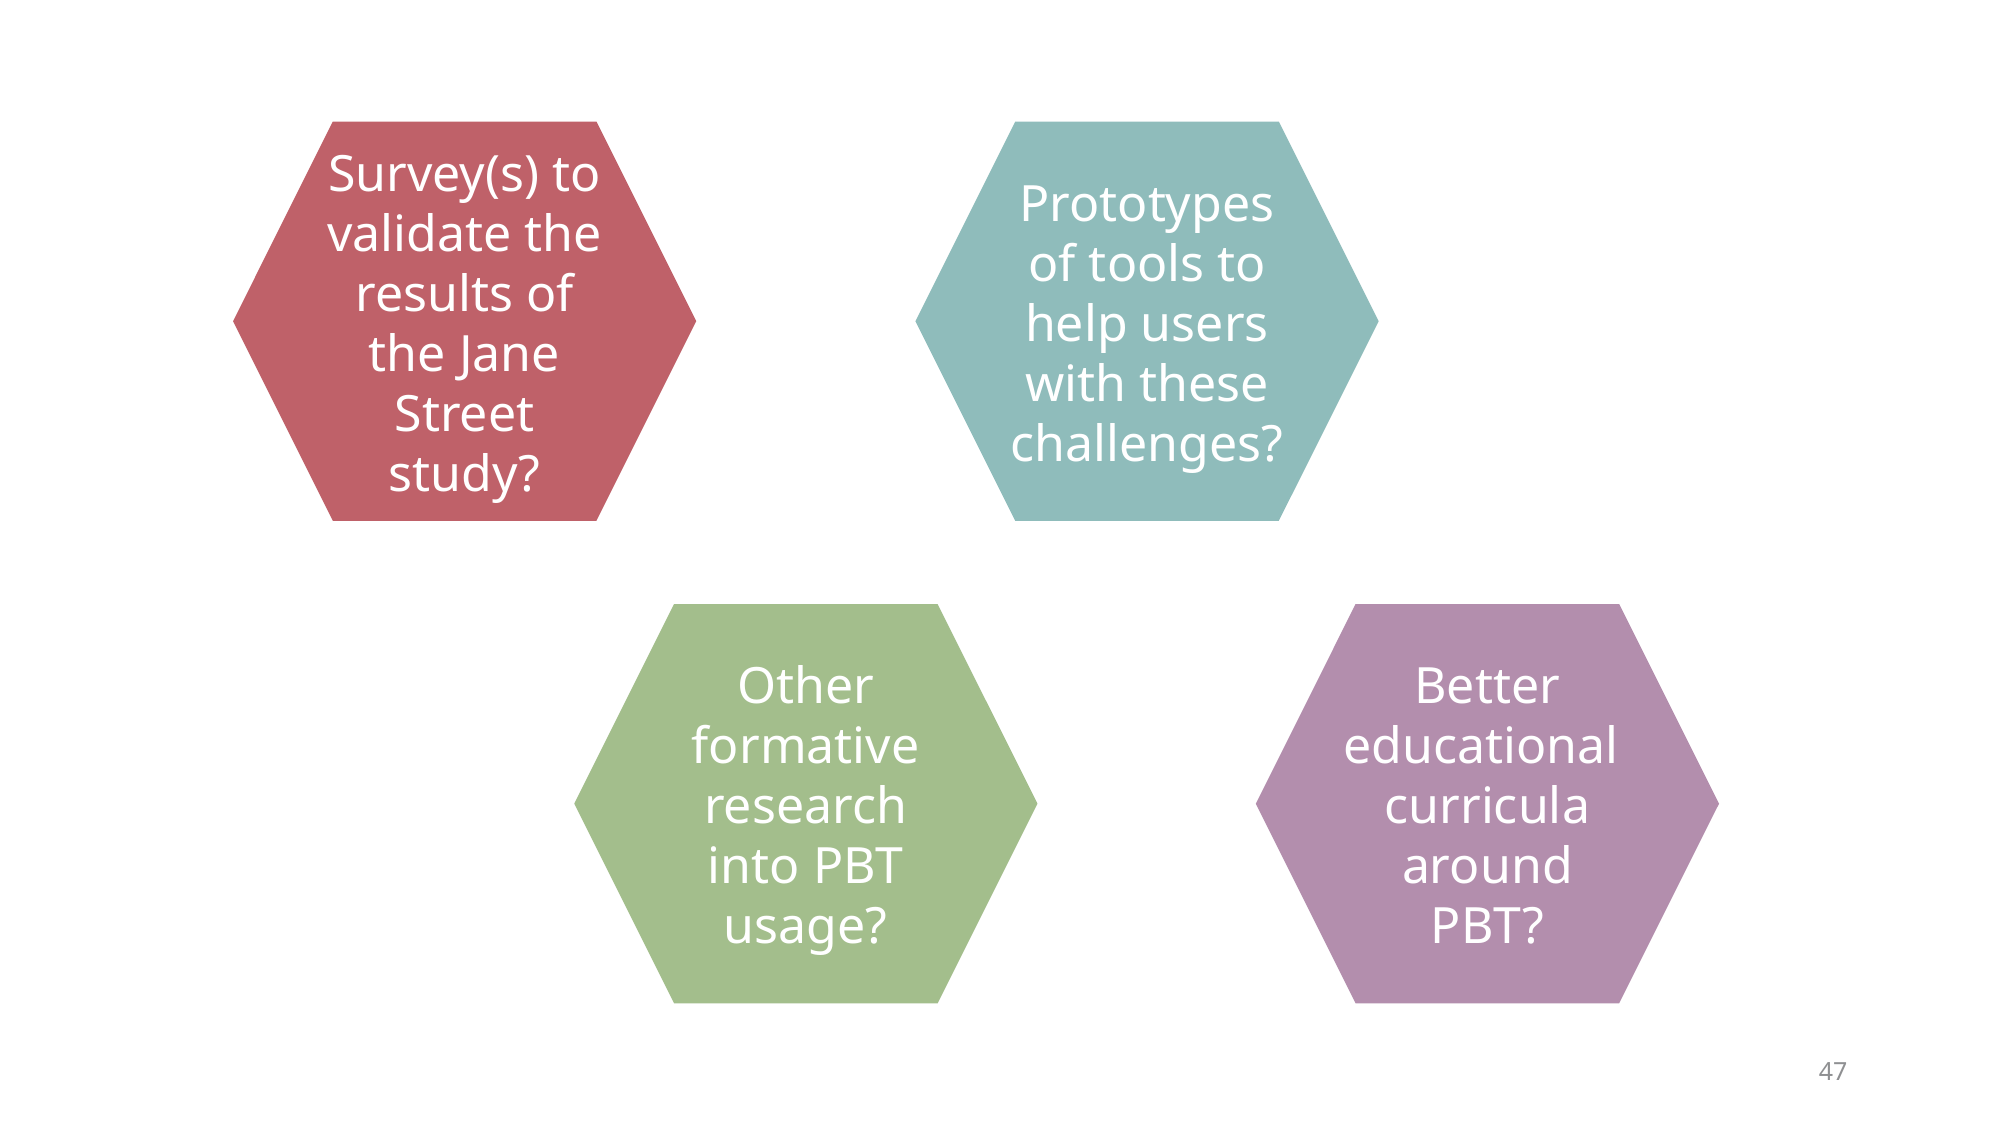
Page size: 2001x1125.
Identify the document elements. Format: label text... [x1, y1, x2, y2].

text_box Other formative research into PBT usage? [573, 602, 1039, 1005]
text_box Prototypes of tools to help users with these challenges? [914, 120, 1380, 522]
text_box Better educational curricula around PBT? [1255, 604, 1720, 1004]
slide_number 47 [1412, 1042, 1863, 1103]
text_box Survey(s) to validate the results of the Jane Street study? [231, 120, 698, 522]
